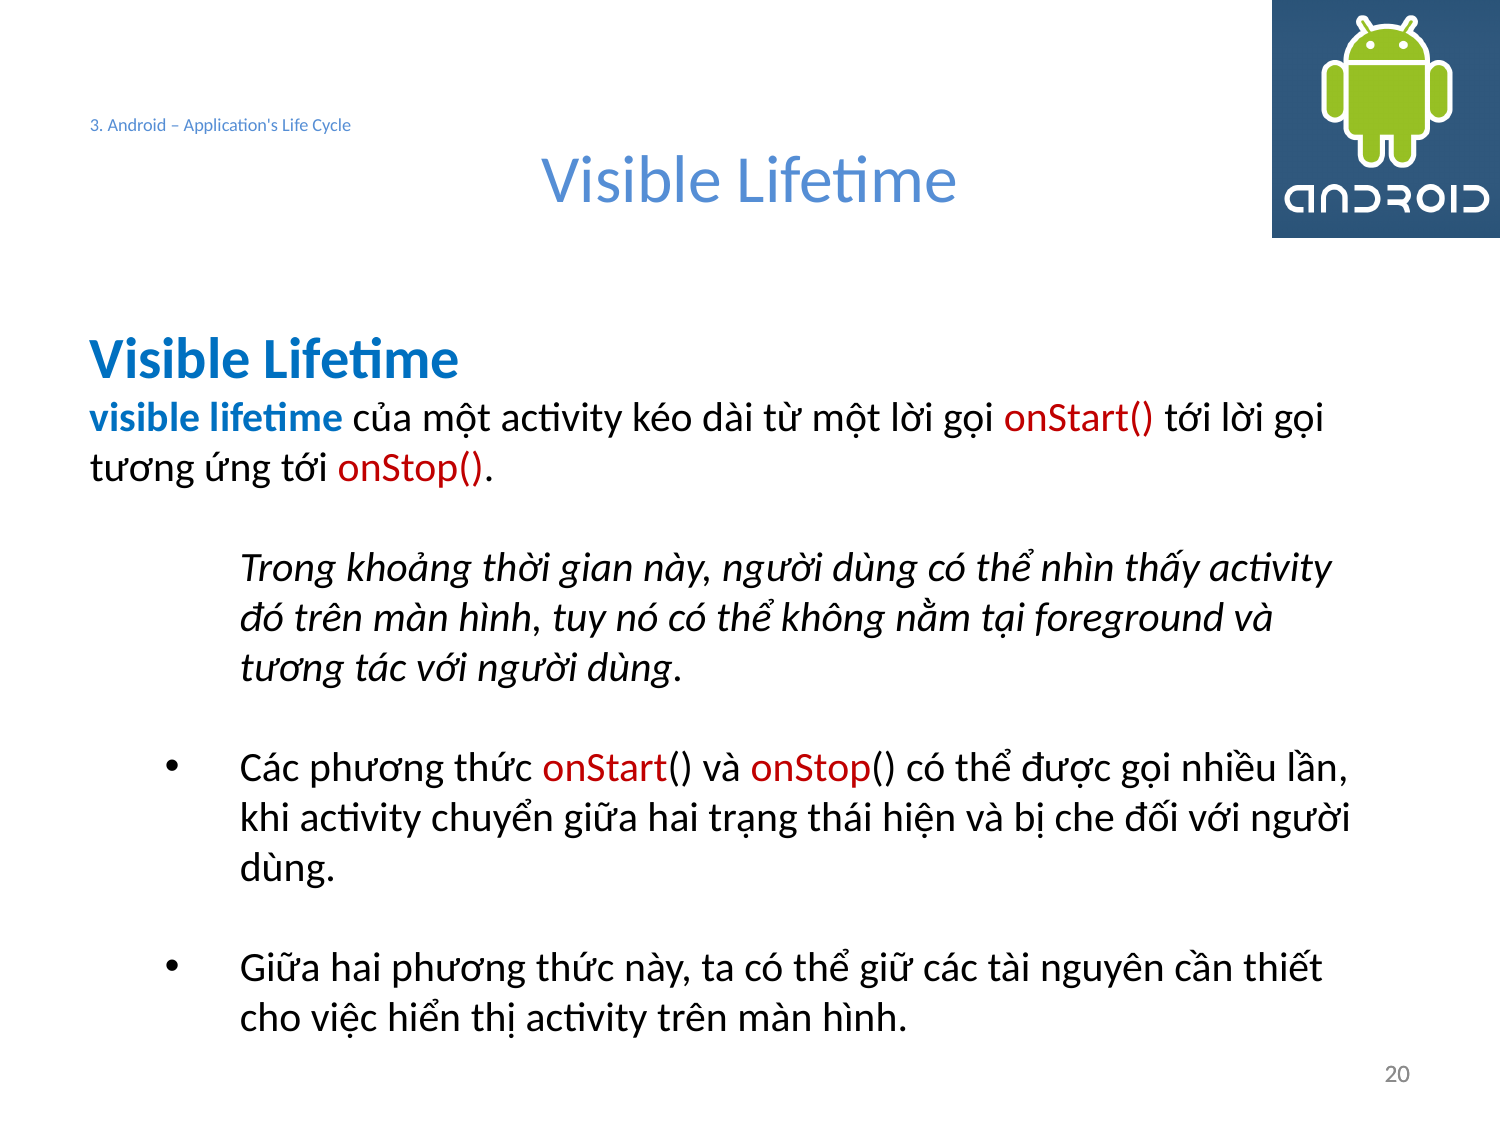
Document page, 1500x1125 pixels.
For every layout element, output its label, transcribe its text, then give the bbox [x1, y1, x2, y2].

text_box [50, 262, 1450, 1038]
text_box 3. Android – Application's Life Cycle Visible Lifetime [74, 45, 1266, 225]
picture [1271, 0, 1500, 238]
text_box 20 [1074, 1042, 1425, 1103]
text_box Visible Lifetime visible lifetime của một activity kéo dài từ một lời gọi onStart() tới lời gọi tương ứng tới onStop(). Trong khoảng thời gian này, người dùng có thể nhìn thấy activity đó trên màn hình, tuy nó có thể không nằm tại foreground và tương tác với người dùng. Các phương thức onStart() và onStop() có thể được gọi nhiều lần, khi activity chuyển giữa hai trạng thái hiện và bị che đối với người dùng. Giữa hai phương thức này, ta có thể giữ các tài nguyên cần thiết cho việc hiển thị activity trên màn hình. [75, 312, 1400, 1098]
